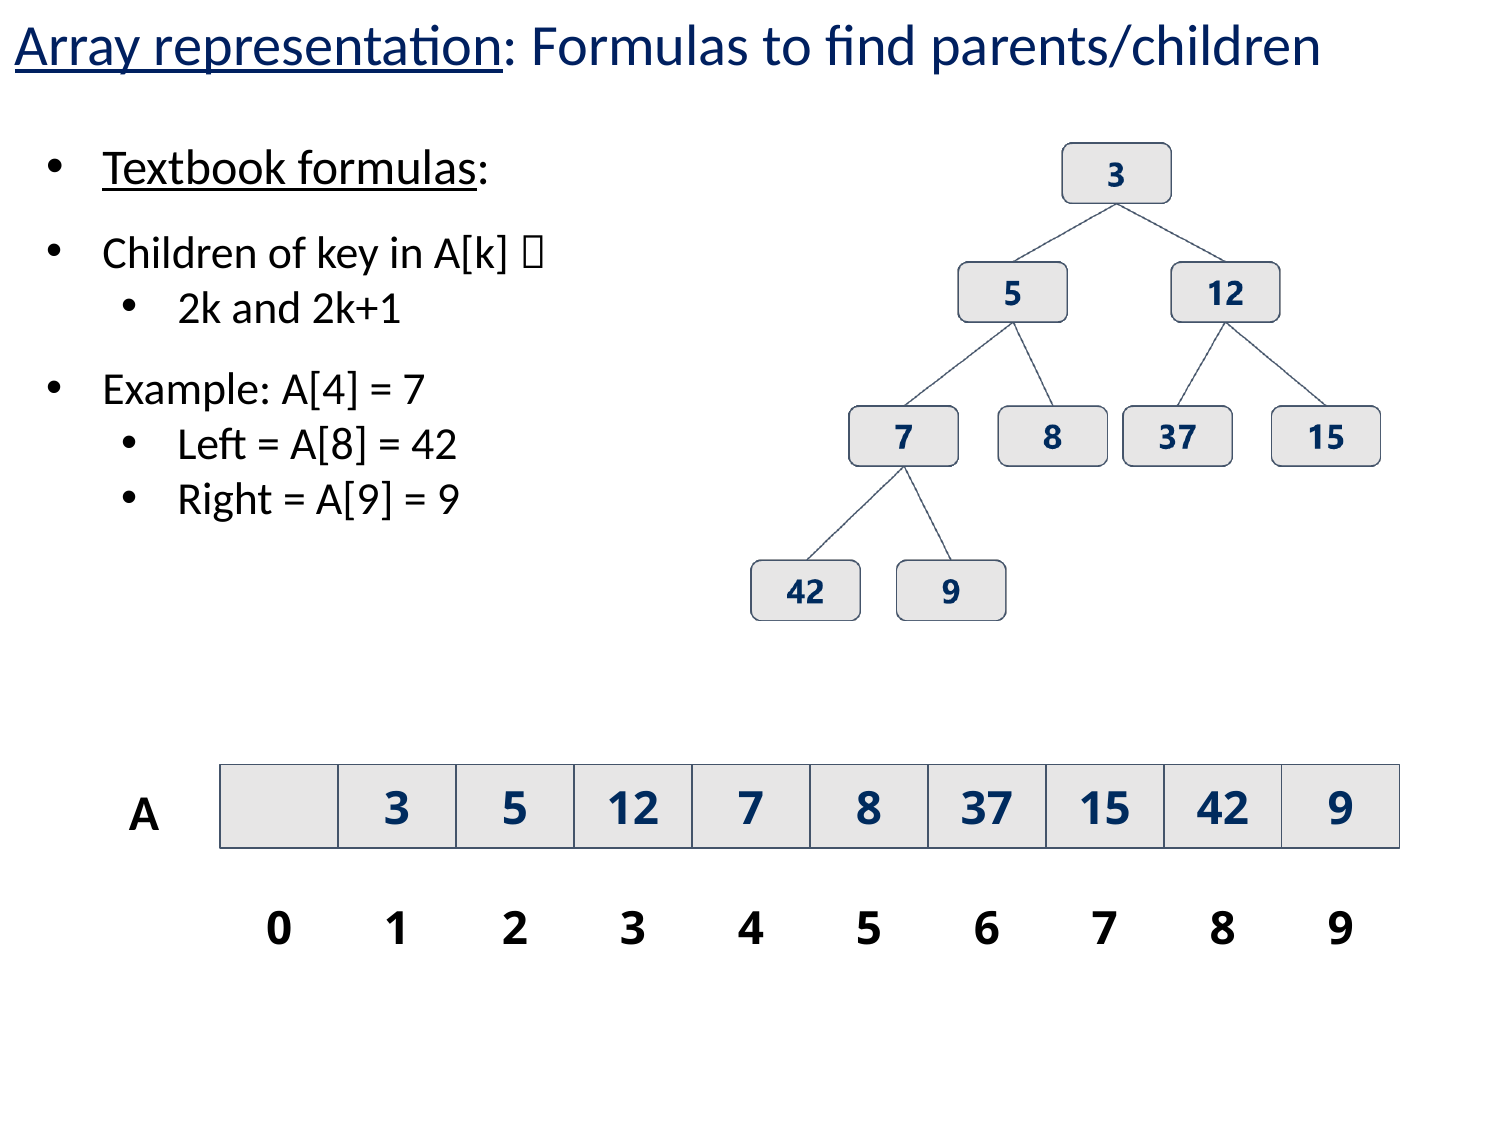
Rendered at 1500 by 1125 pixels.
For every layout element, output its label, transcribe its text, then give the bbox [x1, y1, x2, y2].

text_box Textbook formulas: [31, 127, 734, 203]
picture [750, 142, 1381, 632]
text_box Example: A[4] = 7 Left = A[8] = 42 Right = A[9] = 9 [31, 351, 676, 532]
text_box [220, 884, 1400, 969]
text_box Children of key in A[k]  2k and 2k+1 [31, 215, 676, 340]
text_box Array representation: Formulas to find parents/children [0, 0, 1468, 85]
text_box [114, 764, 1400, 849]
